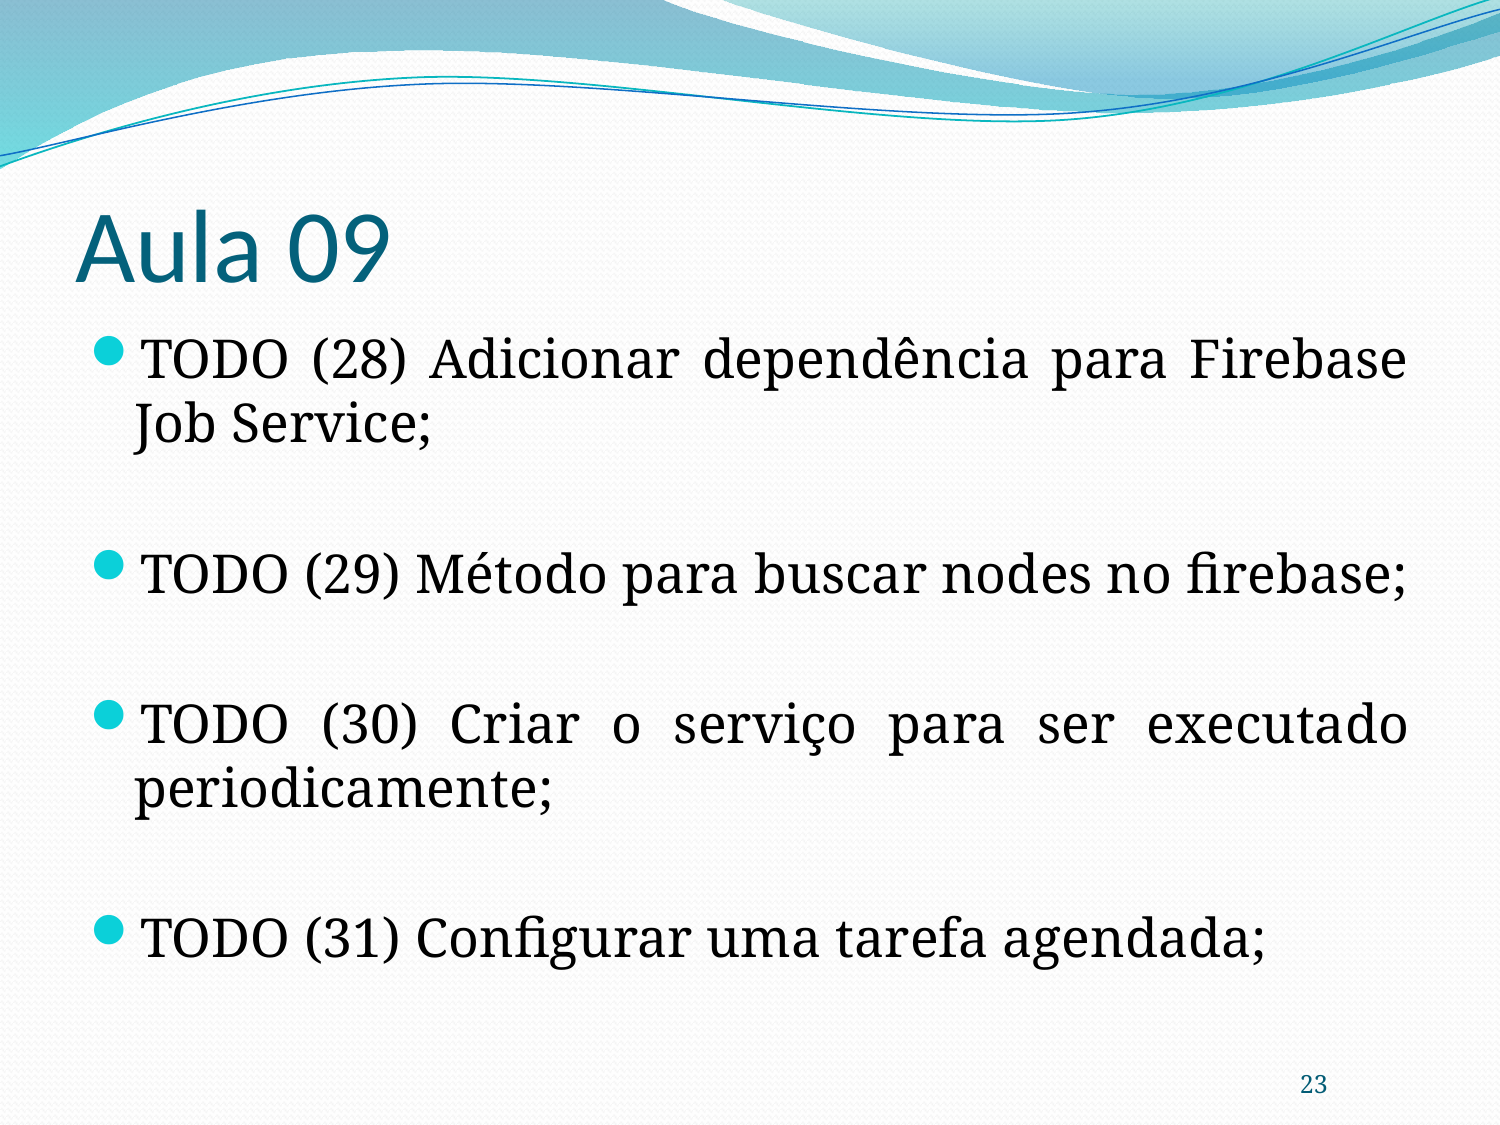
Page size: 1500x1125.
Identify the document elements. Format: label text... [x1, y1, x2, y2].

title Aula 09 [75, 115, 1425, 303]
slide_number 23 [1299, 1042, 1425, 1103]
list TODO (28) Adicionar dependência para Firebase Job Service; TODO (29) Método para buscar nodes no firebase; TODO (30) Criar o serviço para ser executado periodicamente; TODO (31) Configurar uma tarefa agendada; [75, 317, 1425, 1038]
